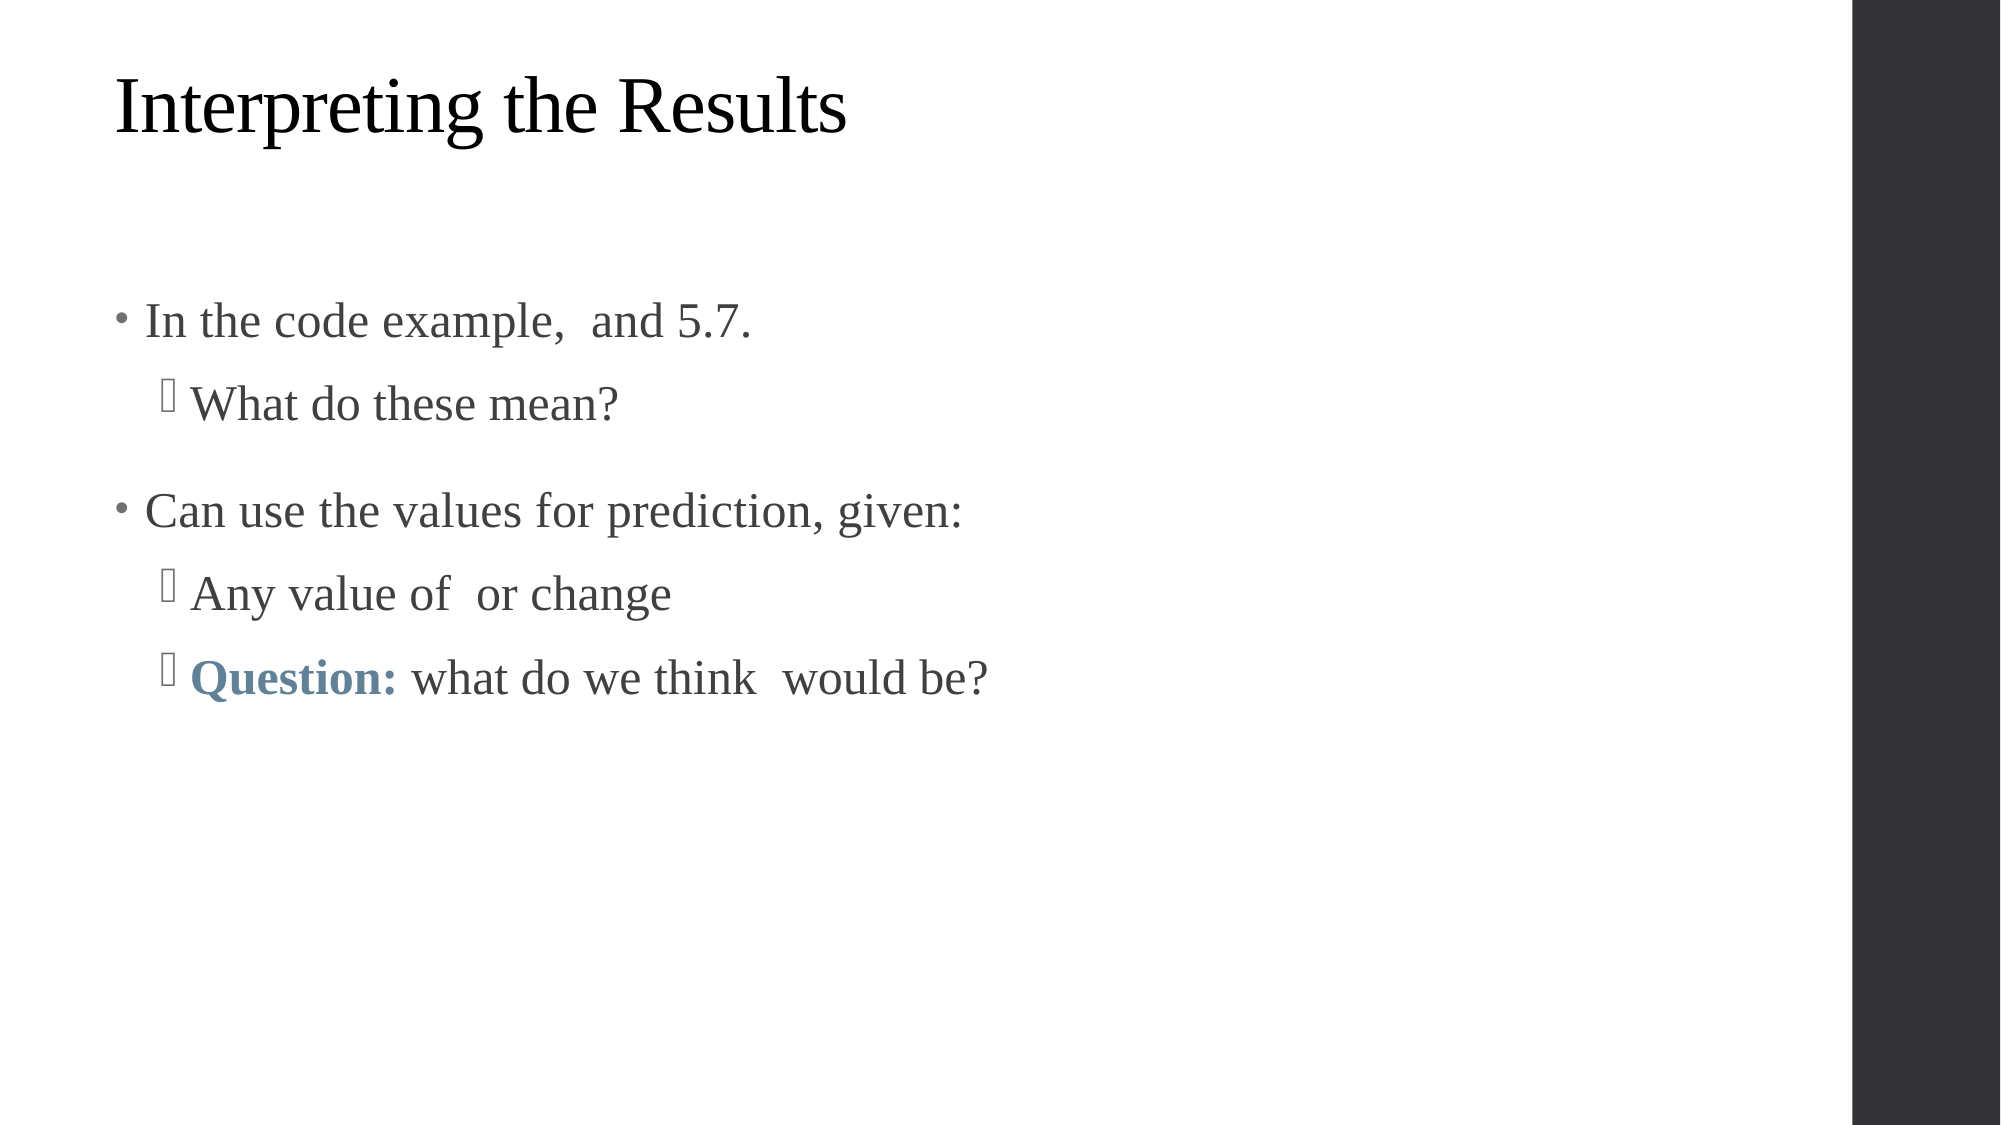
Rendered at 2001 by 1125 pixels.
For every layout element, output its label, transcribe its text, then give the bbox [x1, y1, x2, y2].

title Interpreting the Results [99, 55, 1575, 158]
